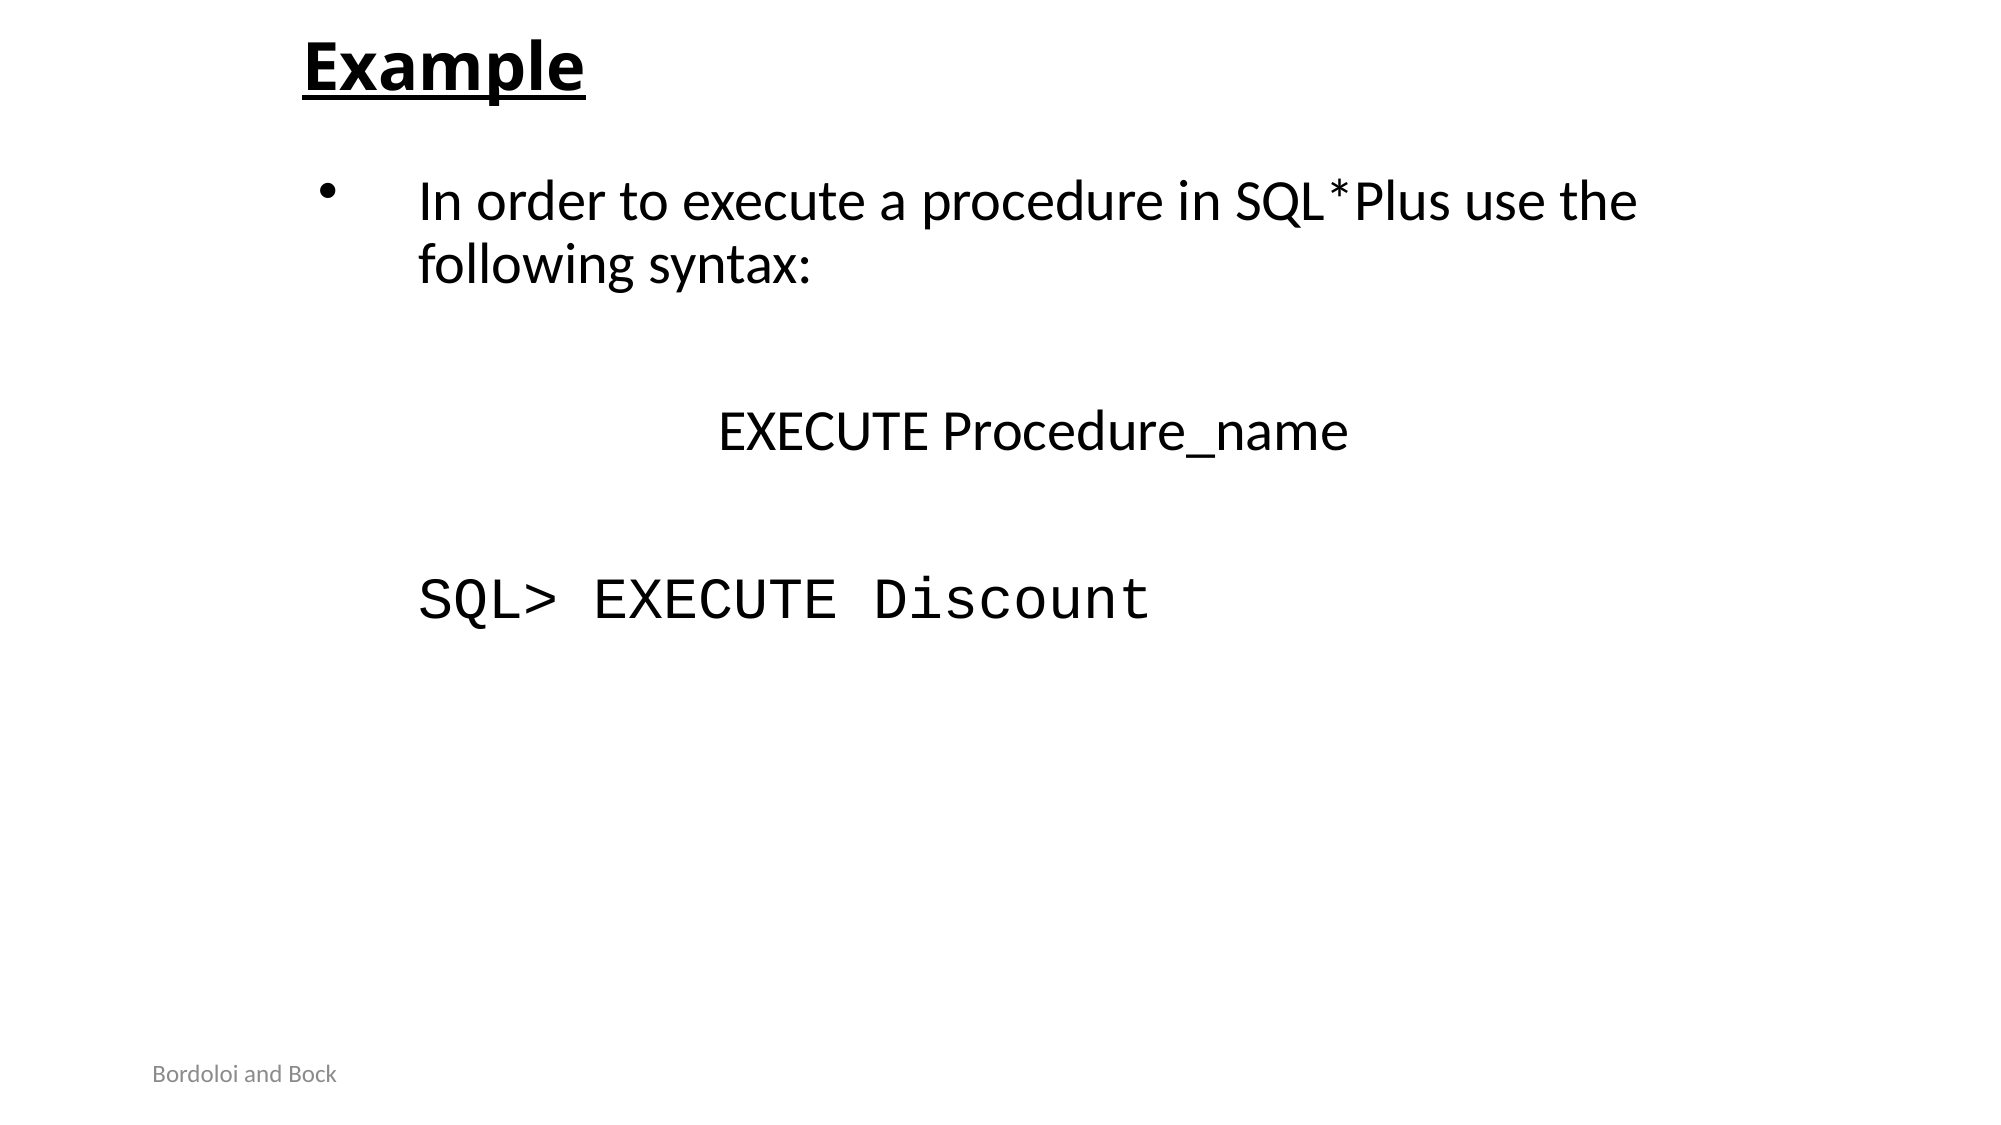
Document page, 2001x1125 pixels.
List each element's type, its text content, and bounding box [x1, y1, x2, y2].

title Example [287, 0, 1700, 138]
slide_number Bordoloi and Bock [137, 1042, 588, 1103]
subtitle In order to execute a procedure in SQL*Plus use the following syntax: EXECUTE Procedure_name SQL> EXECUTE Discount [275, 162, 1700, 1050]
